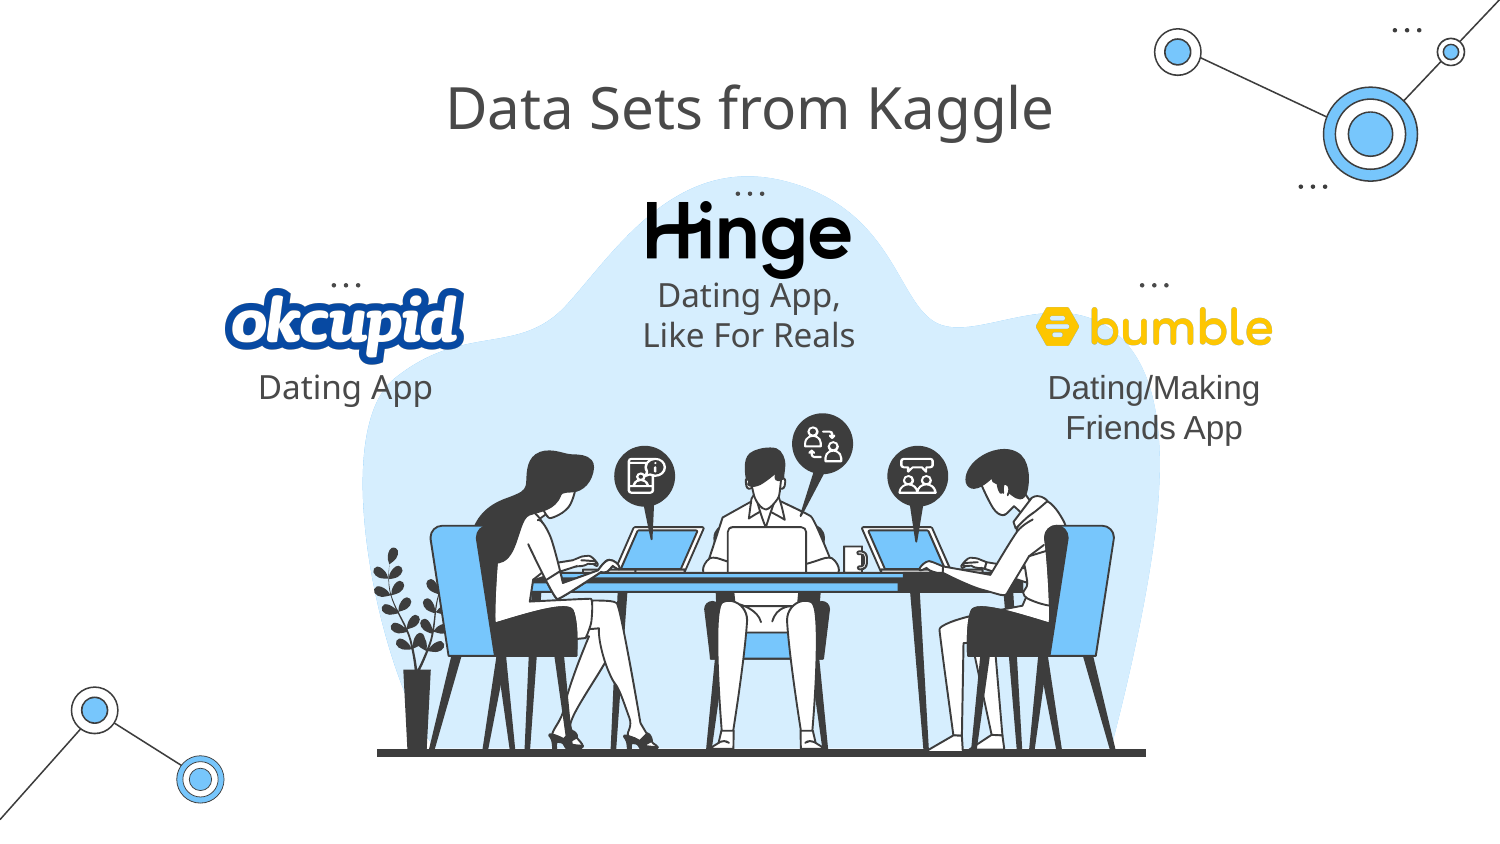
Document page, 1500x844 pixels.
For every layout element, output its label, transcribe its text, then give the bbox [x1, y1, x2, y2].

picture [225, 287, 464, 366]
title Data Sets from Kaggle [362, 56, 1138, 151]
subtitle Dating App [211, 351, 319, 495]
picture [647, 201, 852, 279]
picture [1034, 259, 1274, 394]
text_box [324, 176, 1176, 758]
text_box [898, 457, 938, 495]
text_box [735, 191, 765, 197]
subtitle Dating/Making Friends App [1179, 351, 1289, 495]
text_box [627, 457, 667, 495]
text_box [803, 425, 843, 463]
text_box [331, 282, 361, 286]
